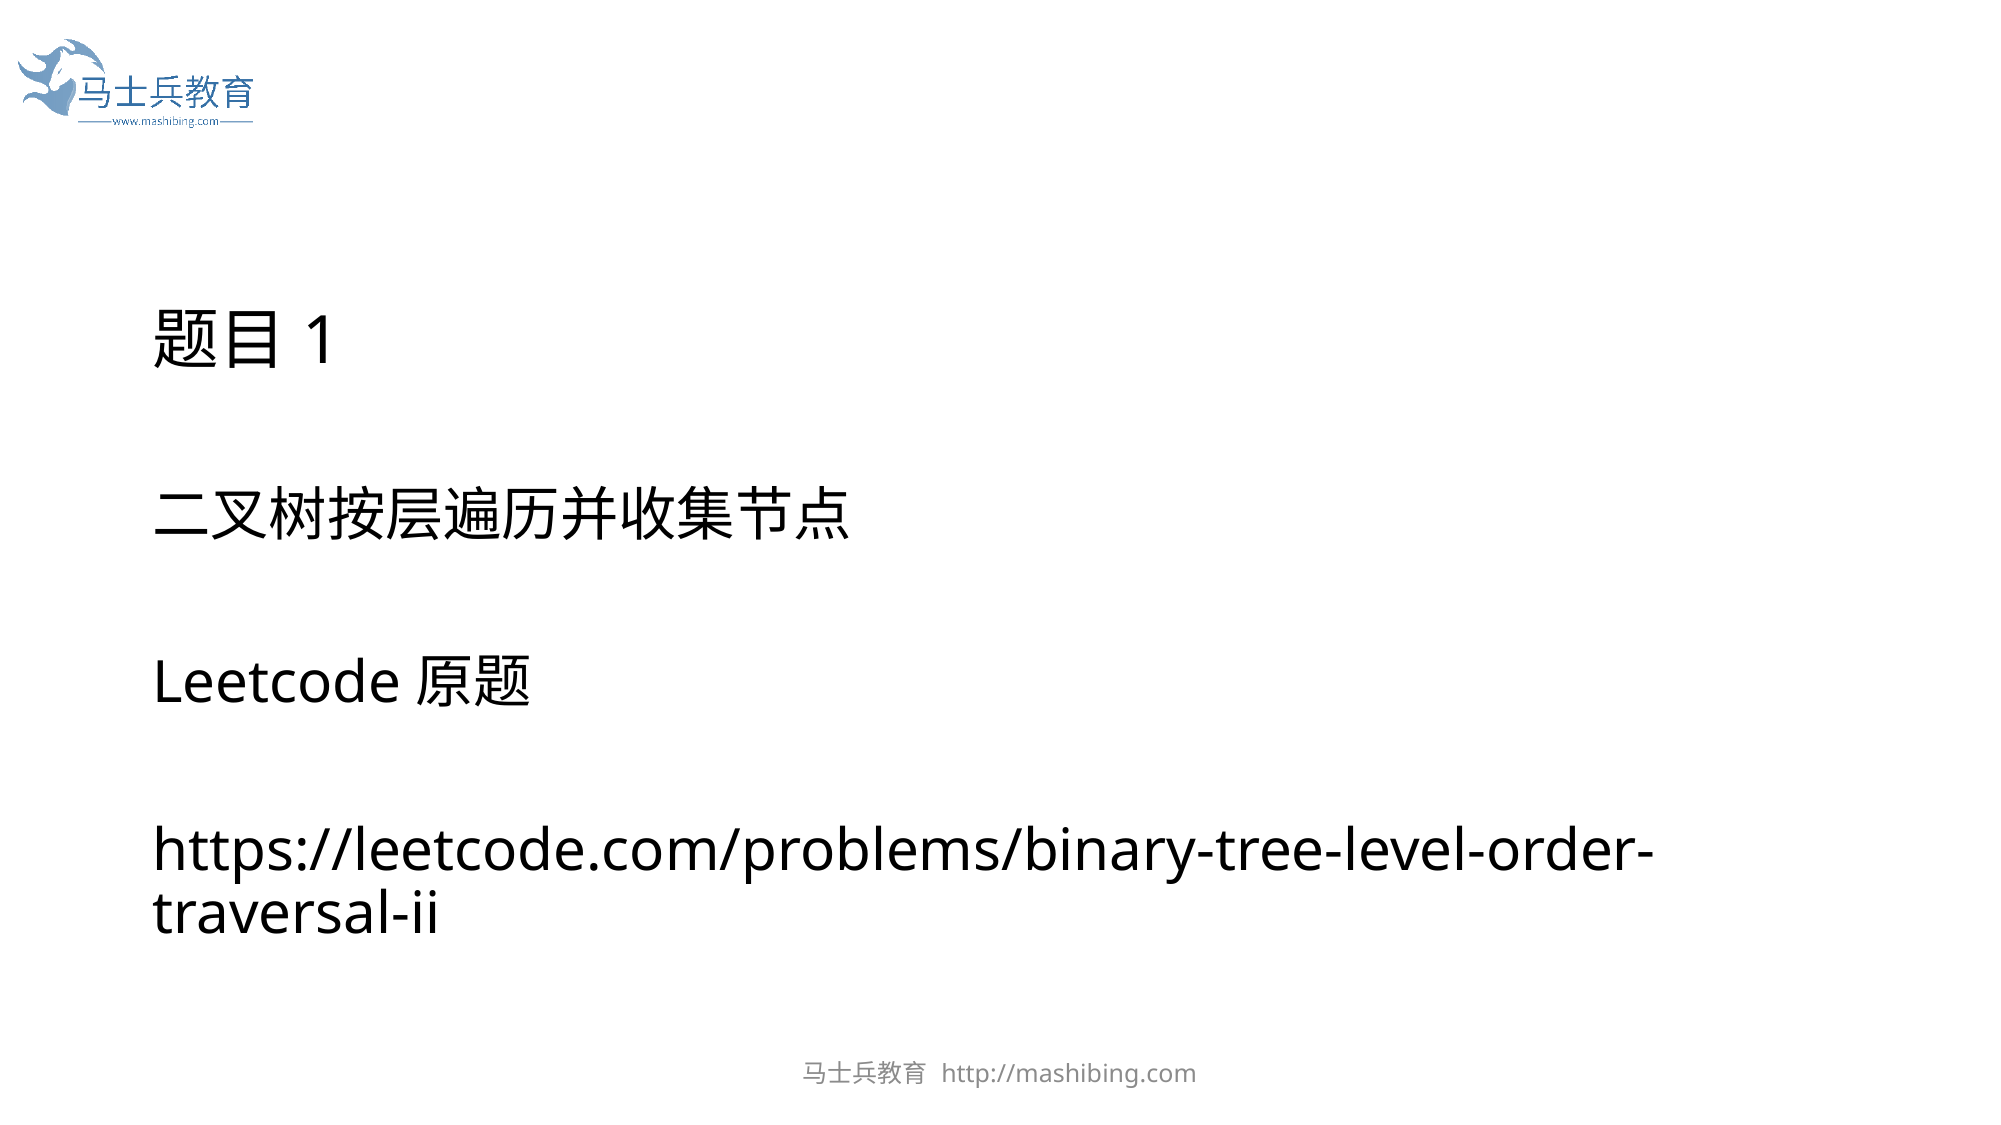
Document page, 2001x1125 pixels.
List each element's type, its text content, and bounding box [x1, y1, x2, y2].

footer 马士兵教育 http://mashibing.com [662, 1042, 1338, 1103]
list 二叉树按层遍历并收集节点 Leetcode原题 https://leetcode.com/problems/binary-tree-level-order-traversal-ii [137, 477, 1863, 960]
title 题目1 [137, 205, 1863, 477]
picture [7, 5, 276, 177]
